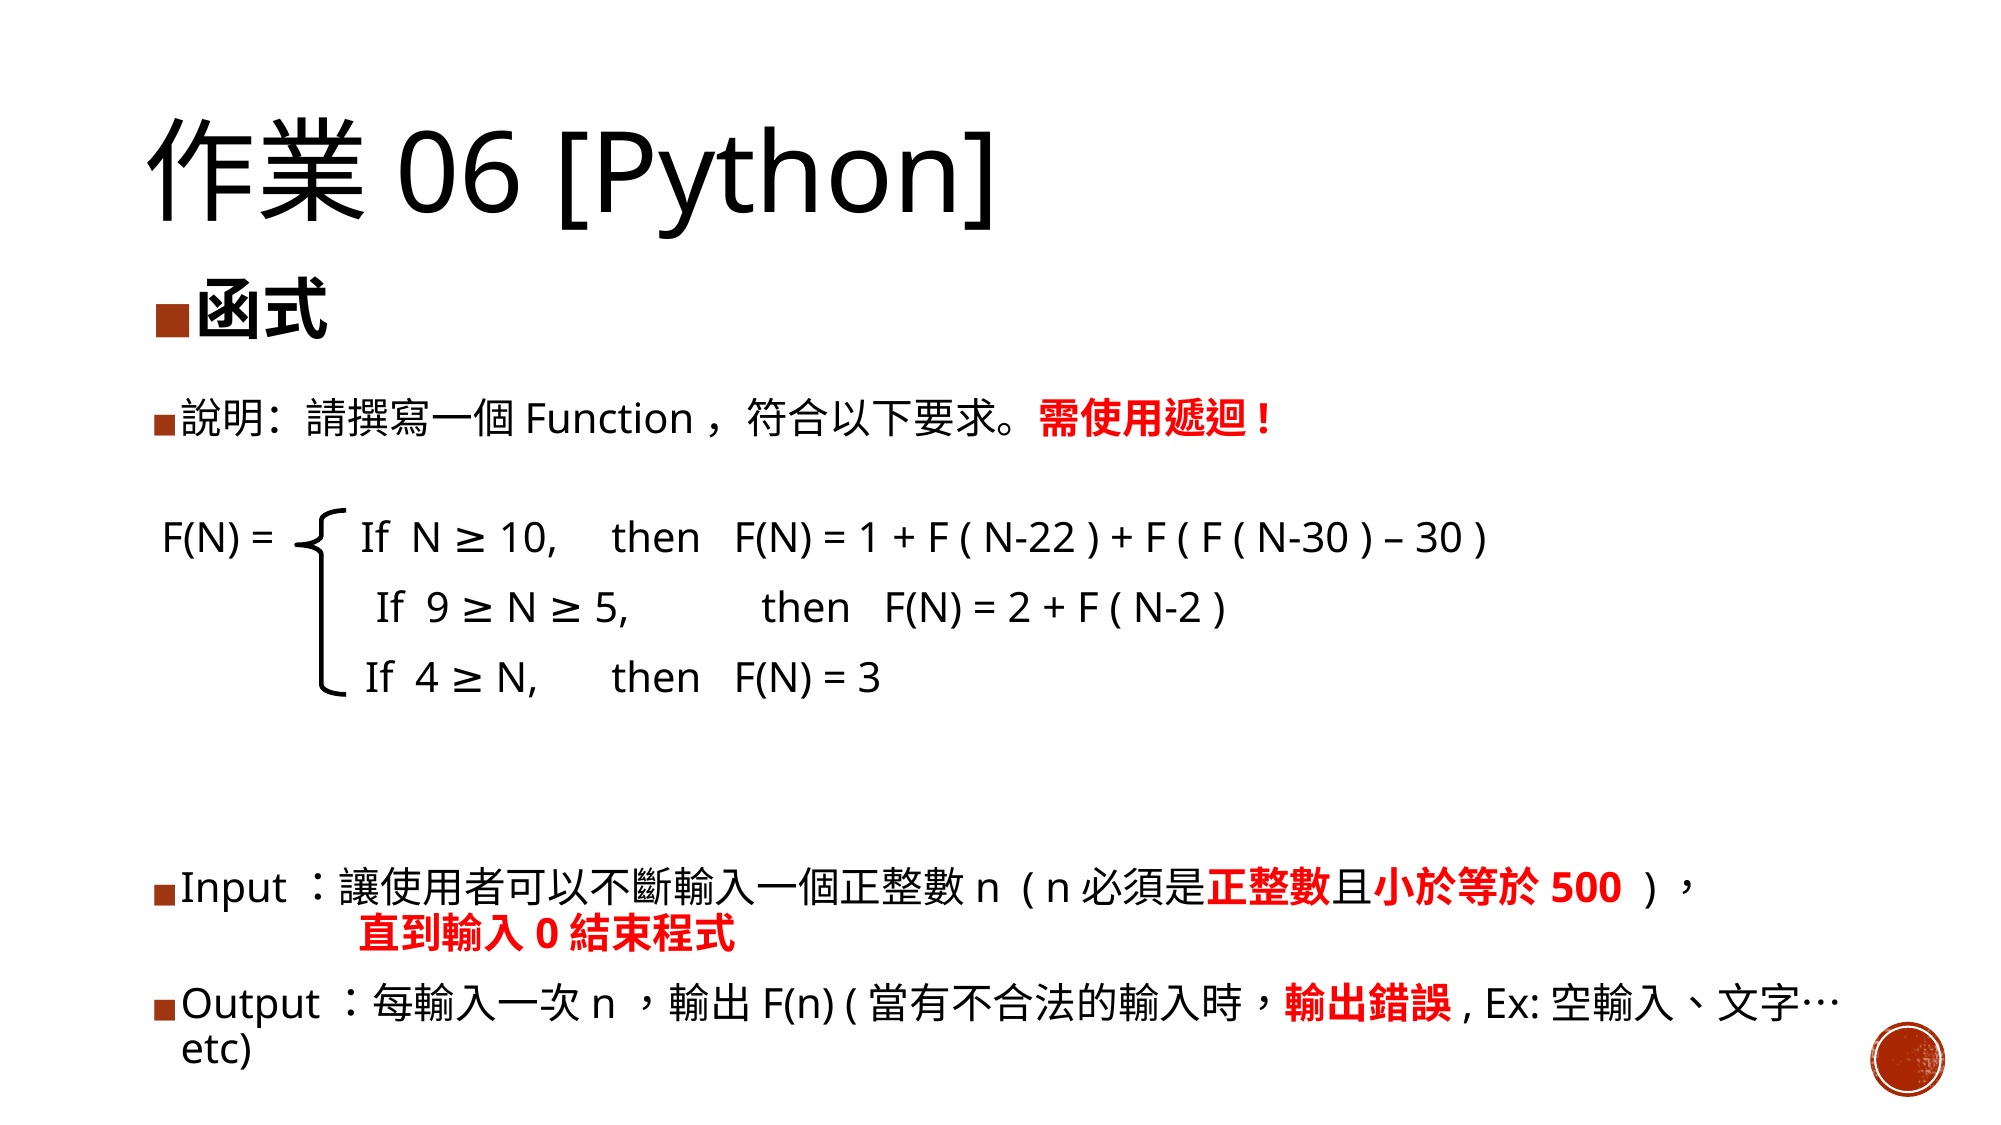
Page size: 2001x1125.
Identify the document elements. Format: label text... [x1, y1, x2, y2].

text_box [296, 510, 347, 695]
list 函式 說明：請撰寫一個Function，符合以下要求。需使用遞迴! F(N) = If N ≥ 10, then F(N) = 1 + F ( N-22 ) + F ( F ( N-30 ) – 30 ) If 9 ≥ N ≥ 5, then F(N) = 2 + F ( N-2 ) If 4 ≥ N, then F(N) = 3 Input：讓使用者可以不斷輸入一個正整數n ( n必須是正整數且小於等於500 )， 直到輸入0結束程式 Output：每輸入一次n，輸出F(n) (當有不合法的輸入時，輸出錯誤, Ex:空輸入、文字…etc) [135, 268, 1872, 1081]
picture [1872, 1021, 1946, 1097]
title 作業06 [Python] [128, 44, 1818, 309]
